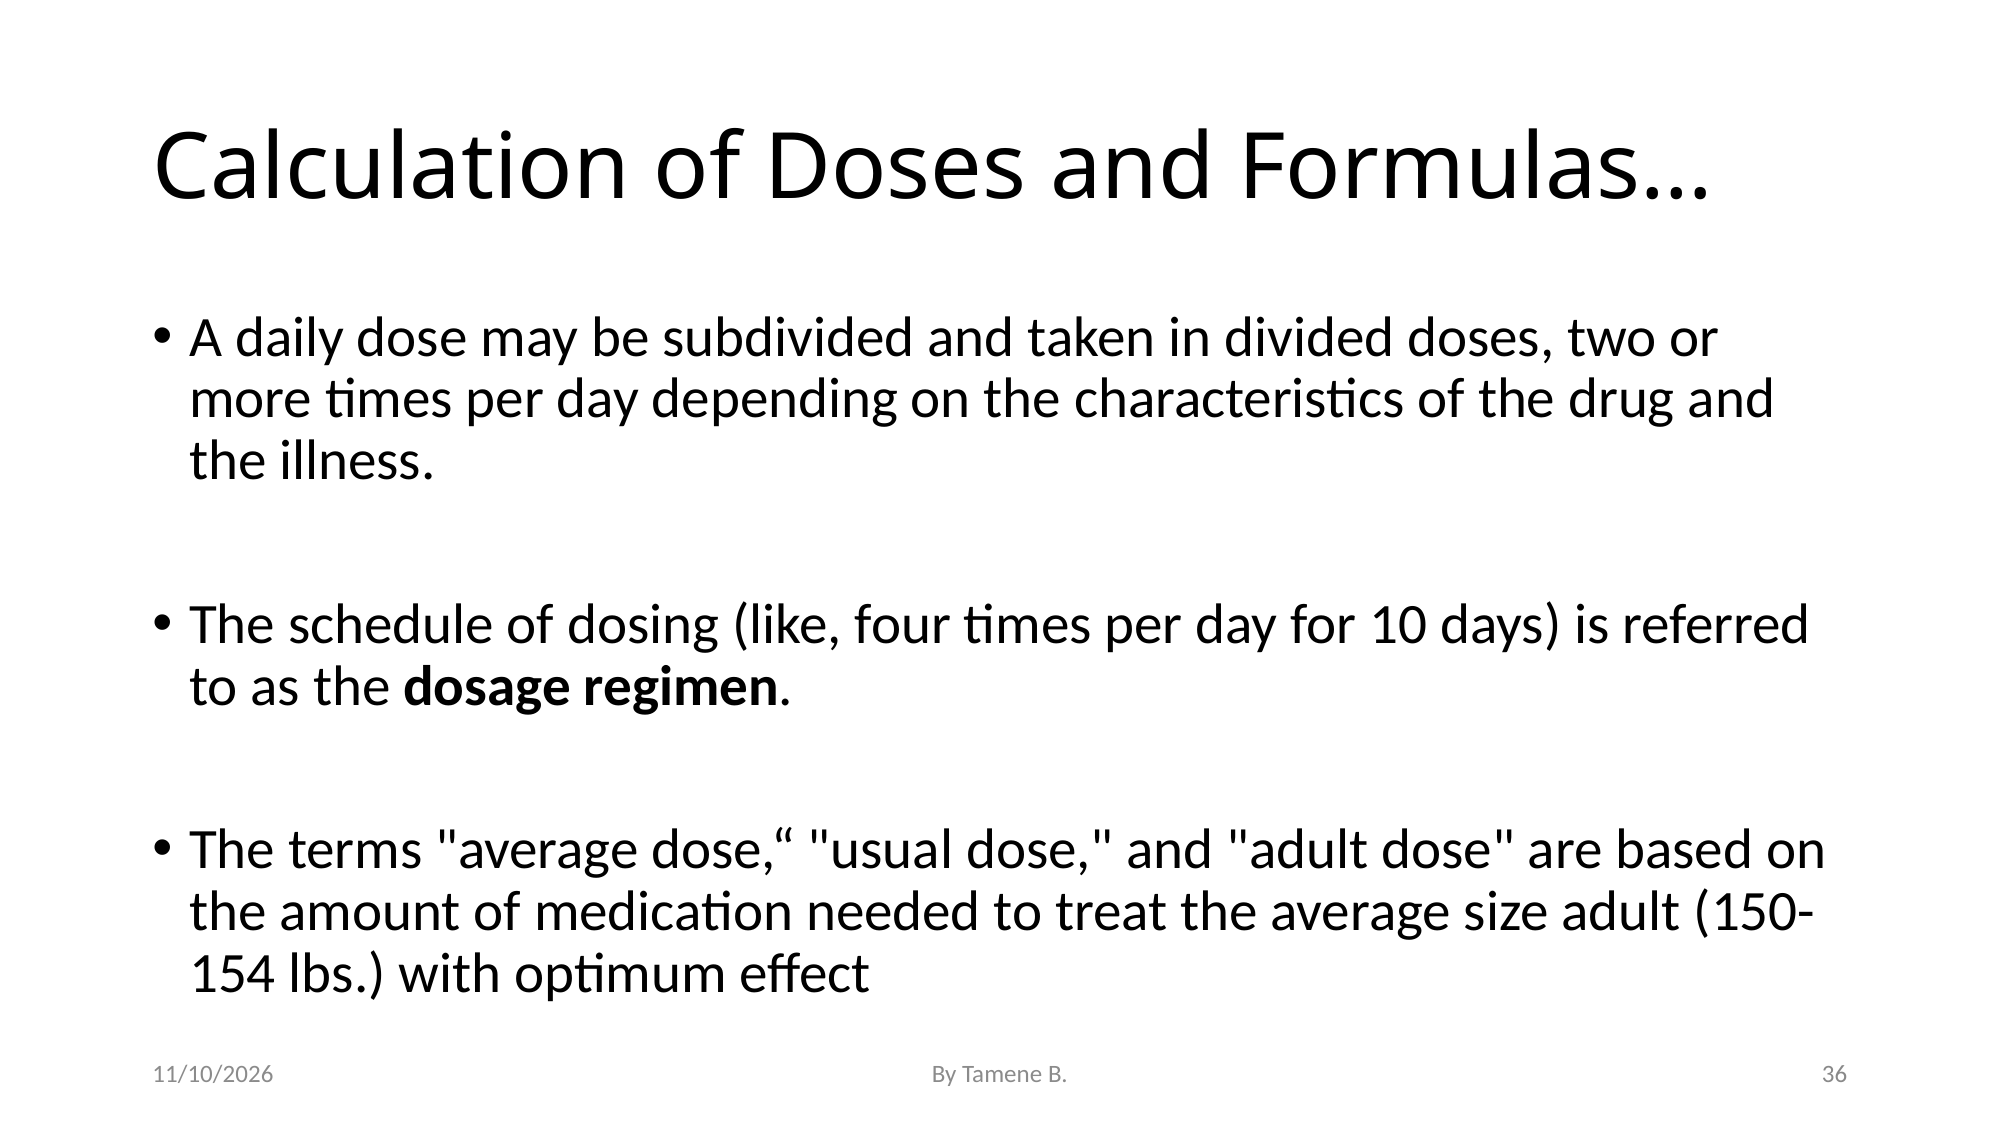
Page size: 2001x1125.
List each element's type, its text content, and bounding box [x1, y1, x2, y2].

footer By Tamene B. [662, 1042, 1338, 1103]
title Calculation of Doses and Formulas… [137, 59, 1863, 278]
slide_number 36 [1412, 1042, 1863, 1103]
list A daily dose may be subdivided and taken in divided doses, two or more times per day depending on the characteristics of the drug and the illness. The schedule of dosing (like, four times per day for 10 days) is referred to as the dosage regimen. The terms "average dose,“ "usual dose," and "adult dose" are based on the amount of medication needed to treat the average size adult (150-154 lbs.) with optimum effect [137, 299, 1863, 1014]
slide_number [137, 1042, 588, 1103]
